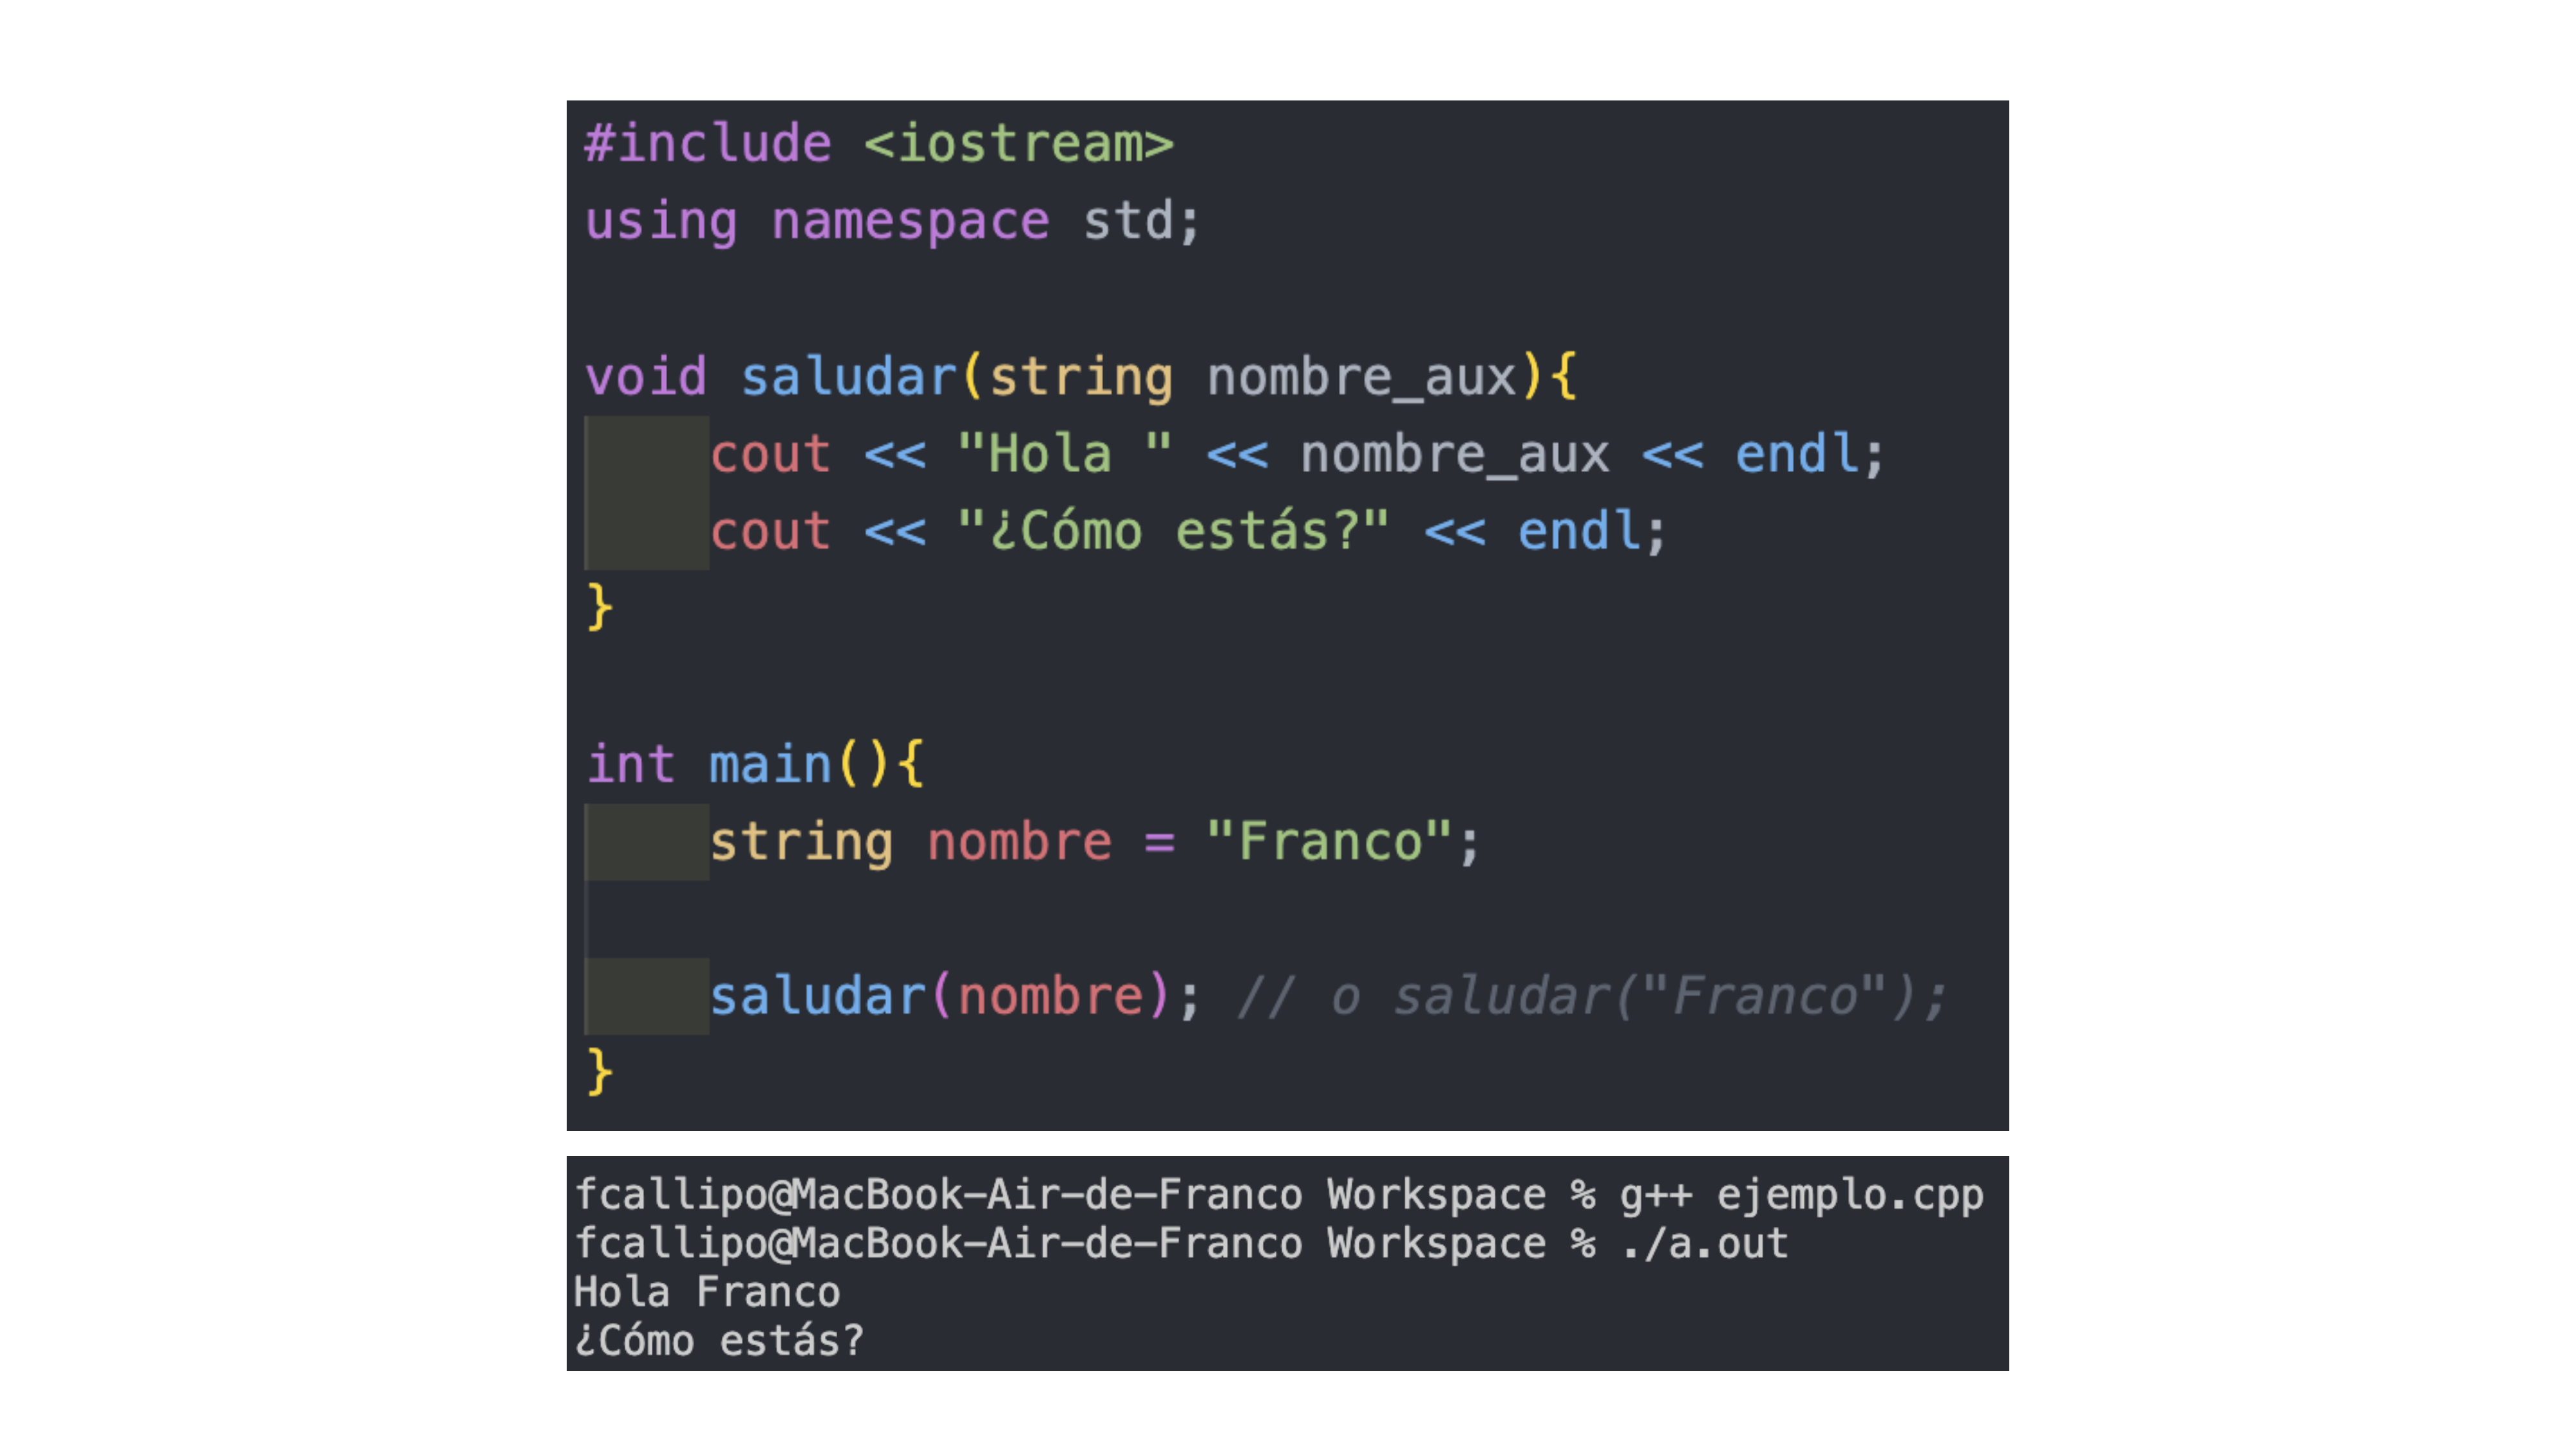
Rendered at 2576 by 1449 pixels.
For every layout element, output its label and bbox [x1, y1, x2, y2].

picture [567, 1155, 2009, 1371]
picture [567, 100, 2009, 1131]
